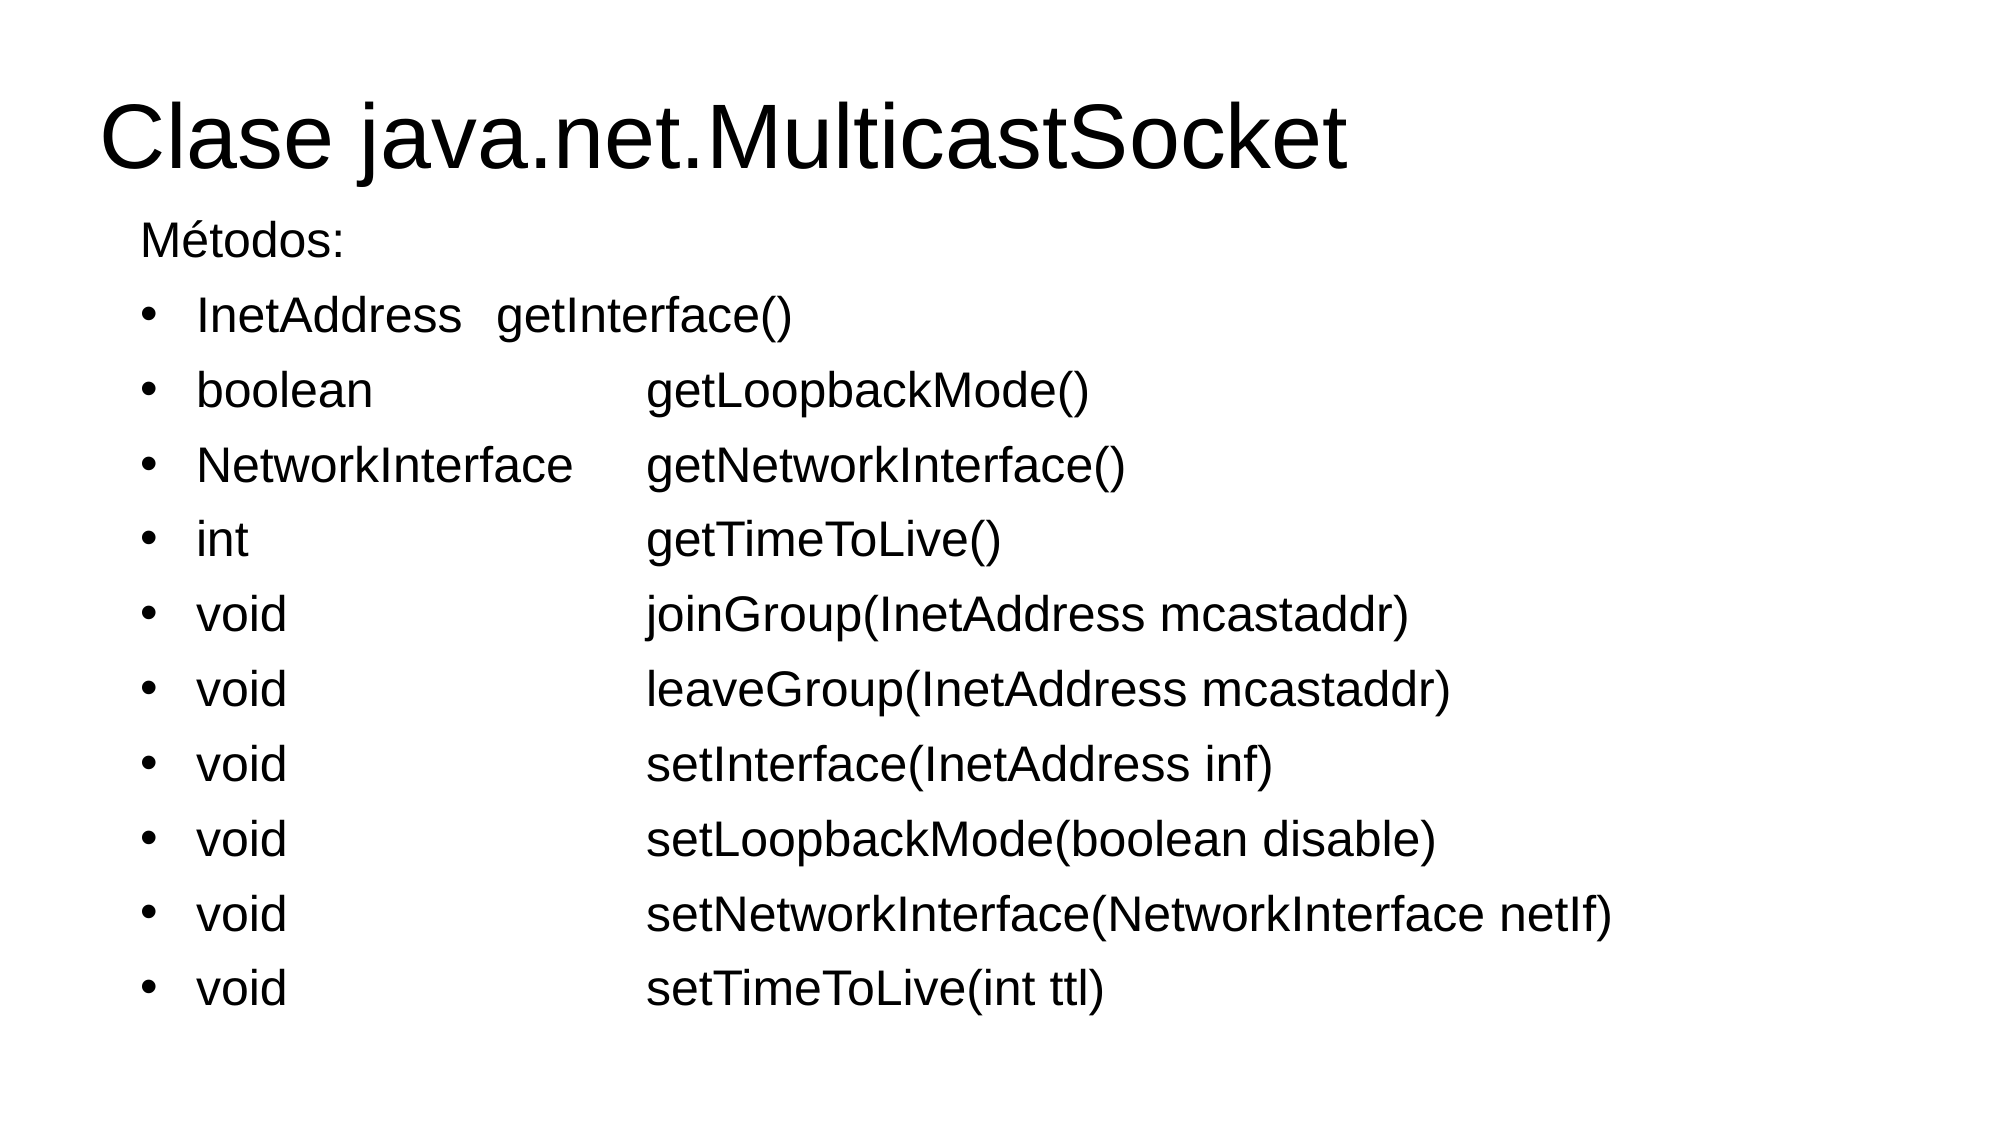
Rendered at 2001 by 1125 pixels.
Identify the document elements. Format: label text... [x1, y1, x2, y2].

text_box Métodos: InetAddress getInterface() boolean getLoopbackMode() NetworkInterface getNetworkInterface() int getTimeToLive() void joinGroup(InetAddress mcastaddr) void leaveGroup(InetAddress mcastaddr) void setInterface(InetAddress inf) void setLoopbackMode(boolean disable) void setNetworkInterface(NetworkInterface netIf) void setTimeToLive(int ttl) [139, 232, 1940, 1074]
text_box Clase java.net.MulticastSocket [99, 44, 1900, 233]
